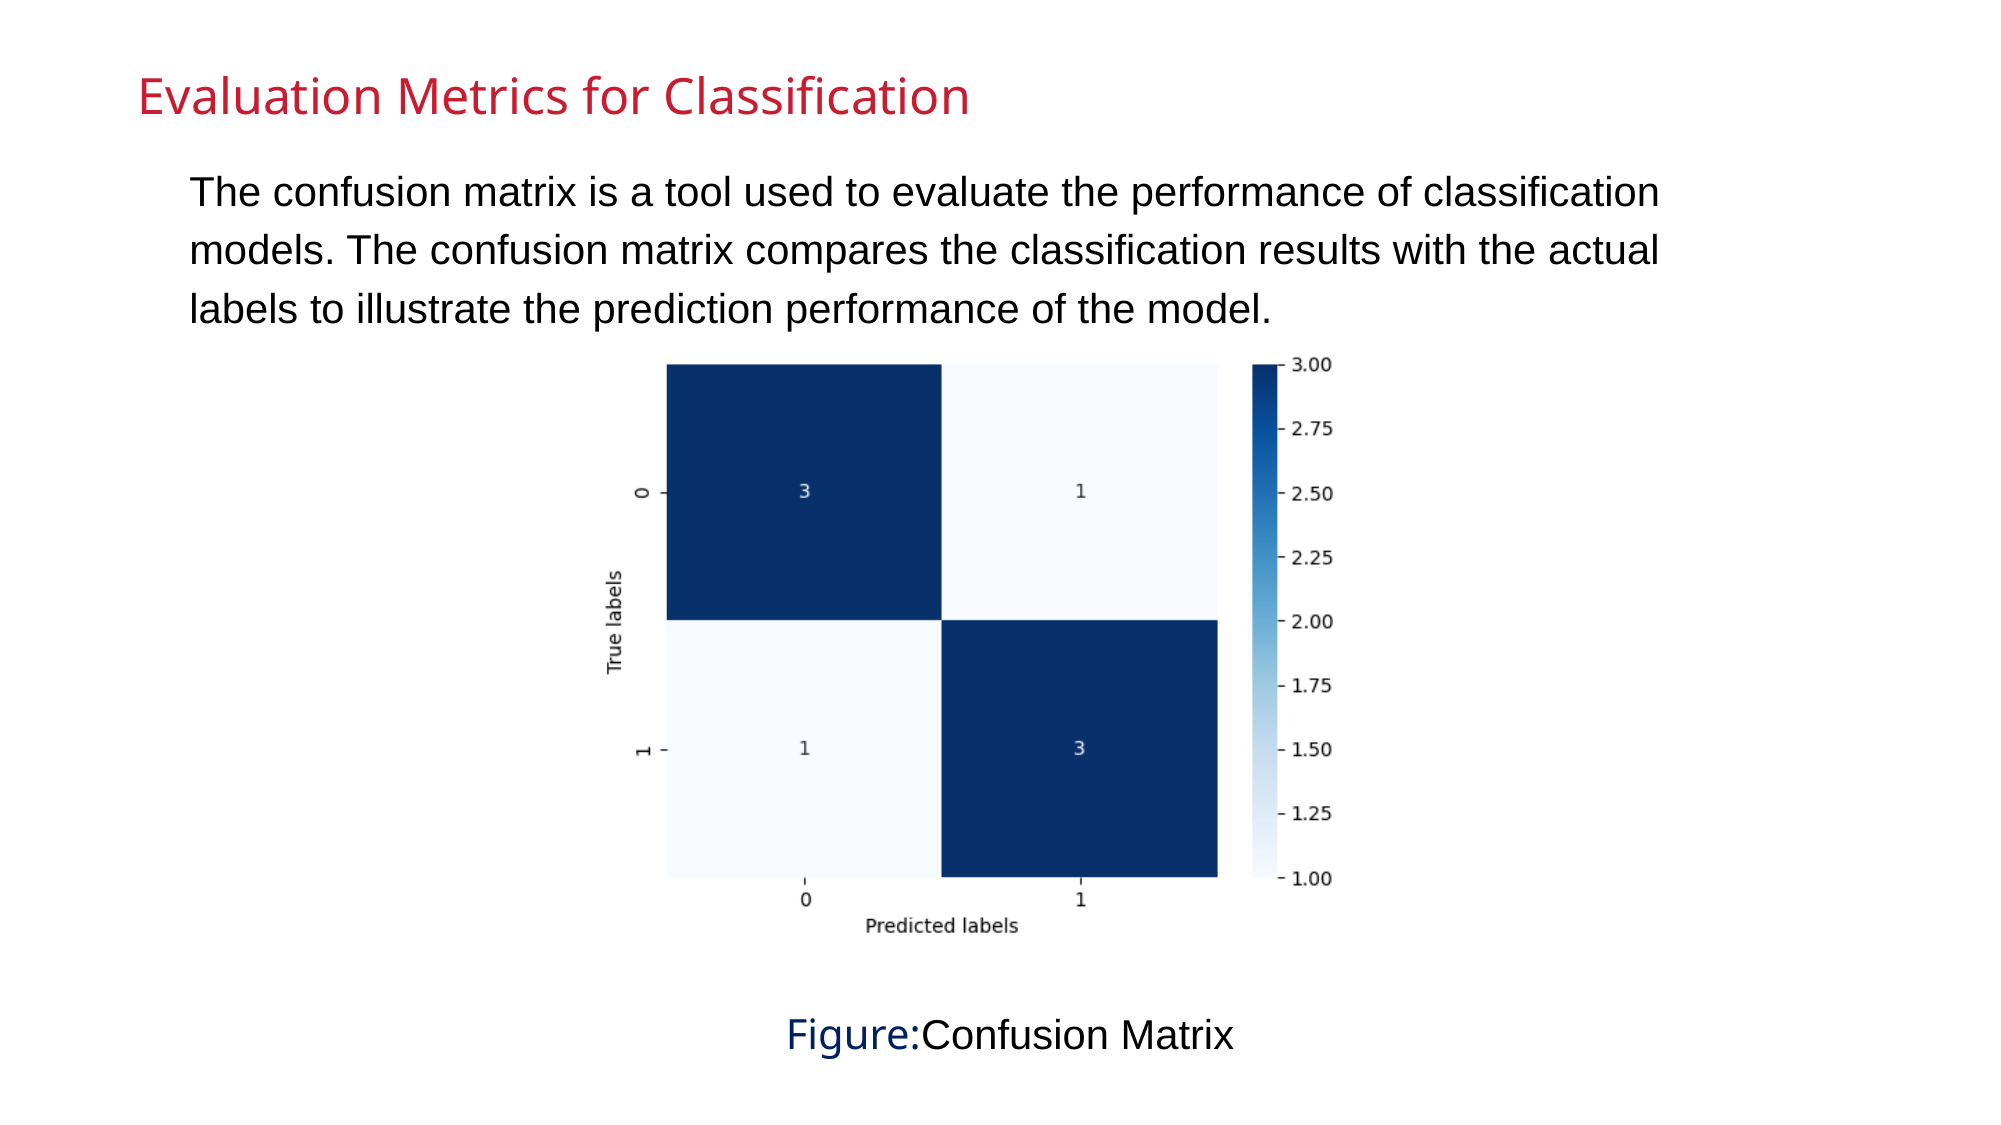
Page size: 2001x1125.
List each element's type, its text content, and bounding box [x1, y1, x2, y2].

text_box Evaluation Metrics for Classification [123, 56, 1232, 132]
text_box Figure:Confusion Matrix [771, 1000, 1317, 1066]
picture [555, 284, 1445, 952]
text_box The confusion matrix is a tool used to evaluate the performance of classification models. The confusion matrix compares the classification results with the actual labels to illustrate the prediction performance of the model. [174, 149, 1776, 339]
